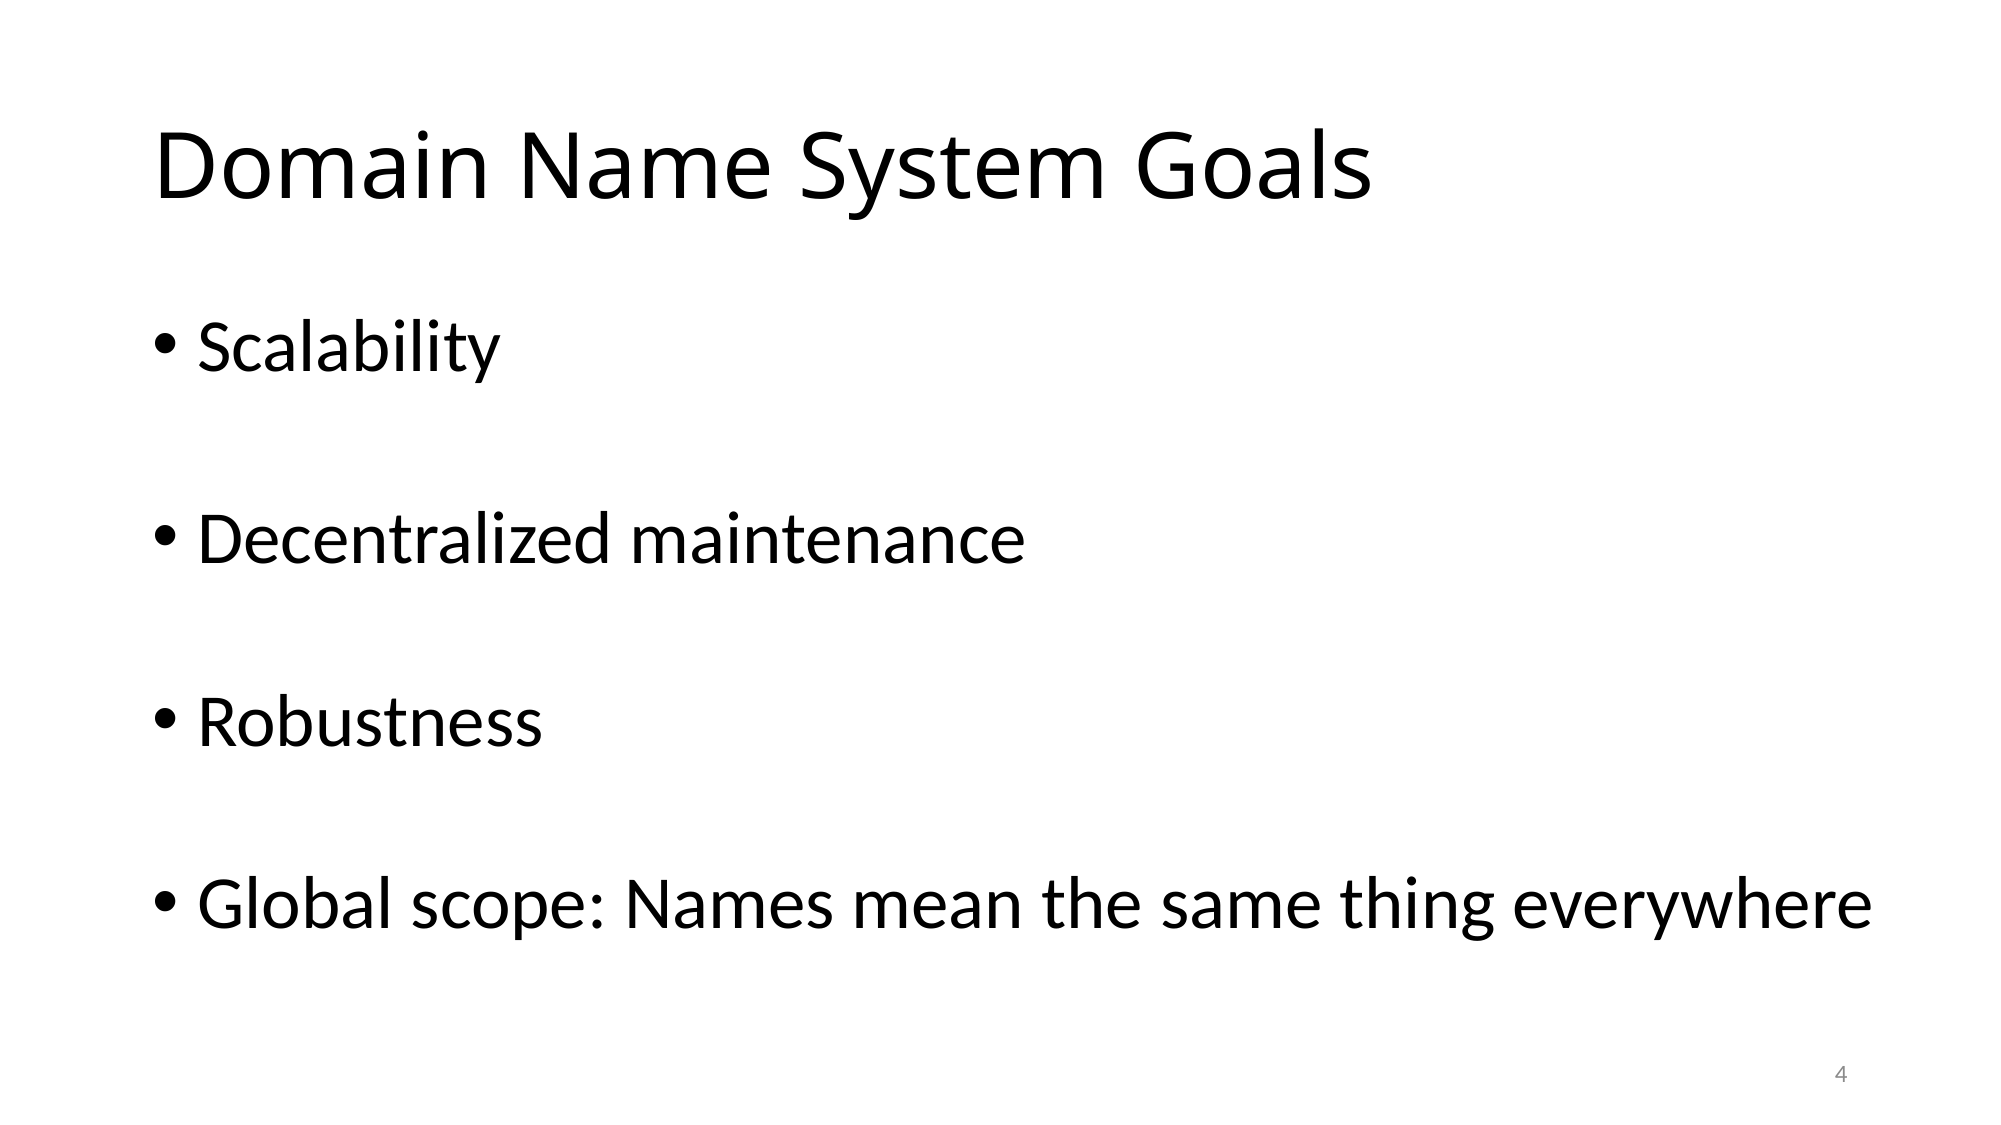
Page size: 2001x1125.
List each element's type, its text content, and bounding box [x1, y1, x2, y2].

slide_number 4 [1412, 1042, 1863, 1103]
list Scalability Decentralized maintenance Robustness Global scope: Names mean the same thing everywhere [137, 299, 1907, 1014]
title Domain Name System Goals [137, 59, 1863, 278]
